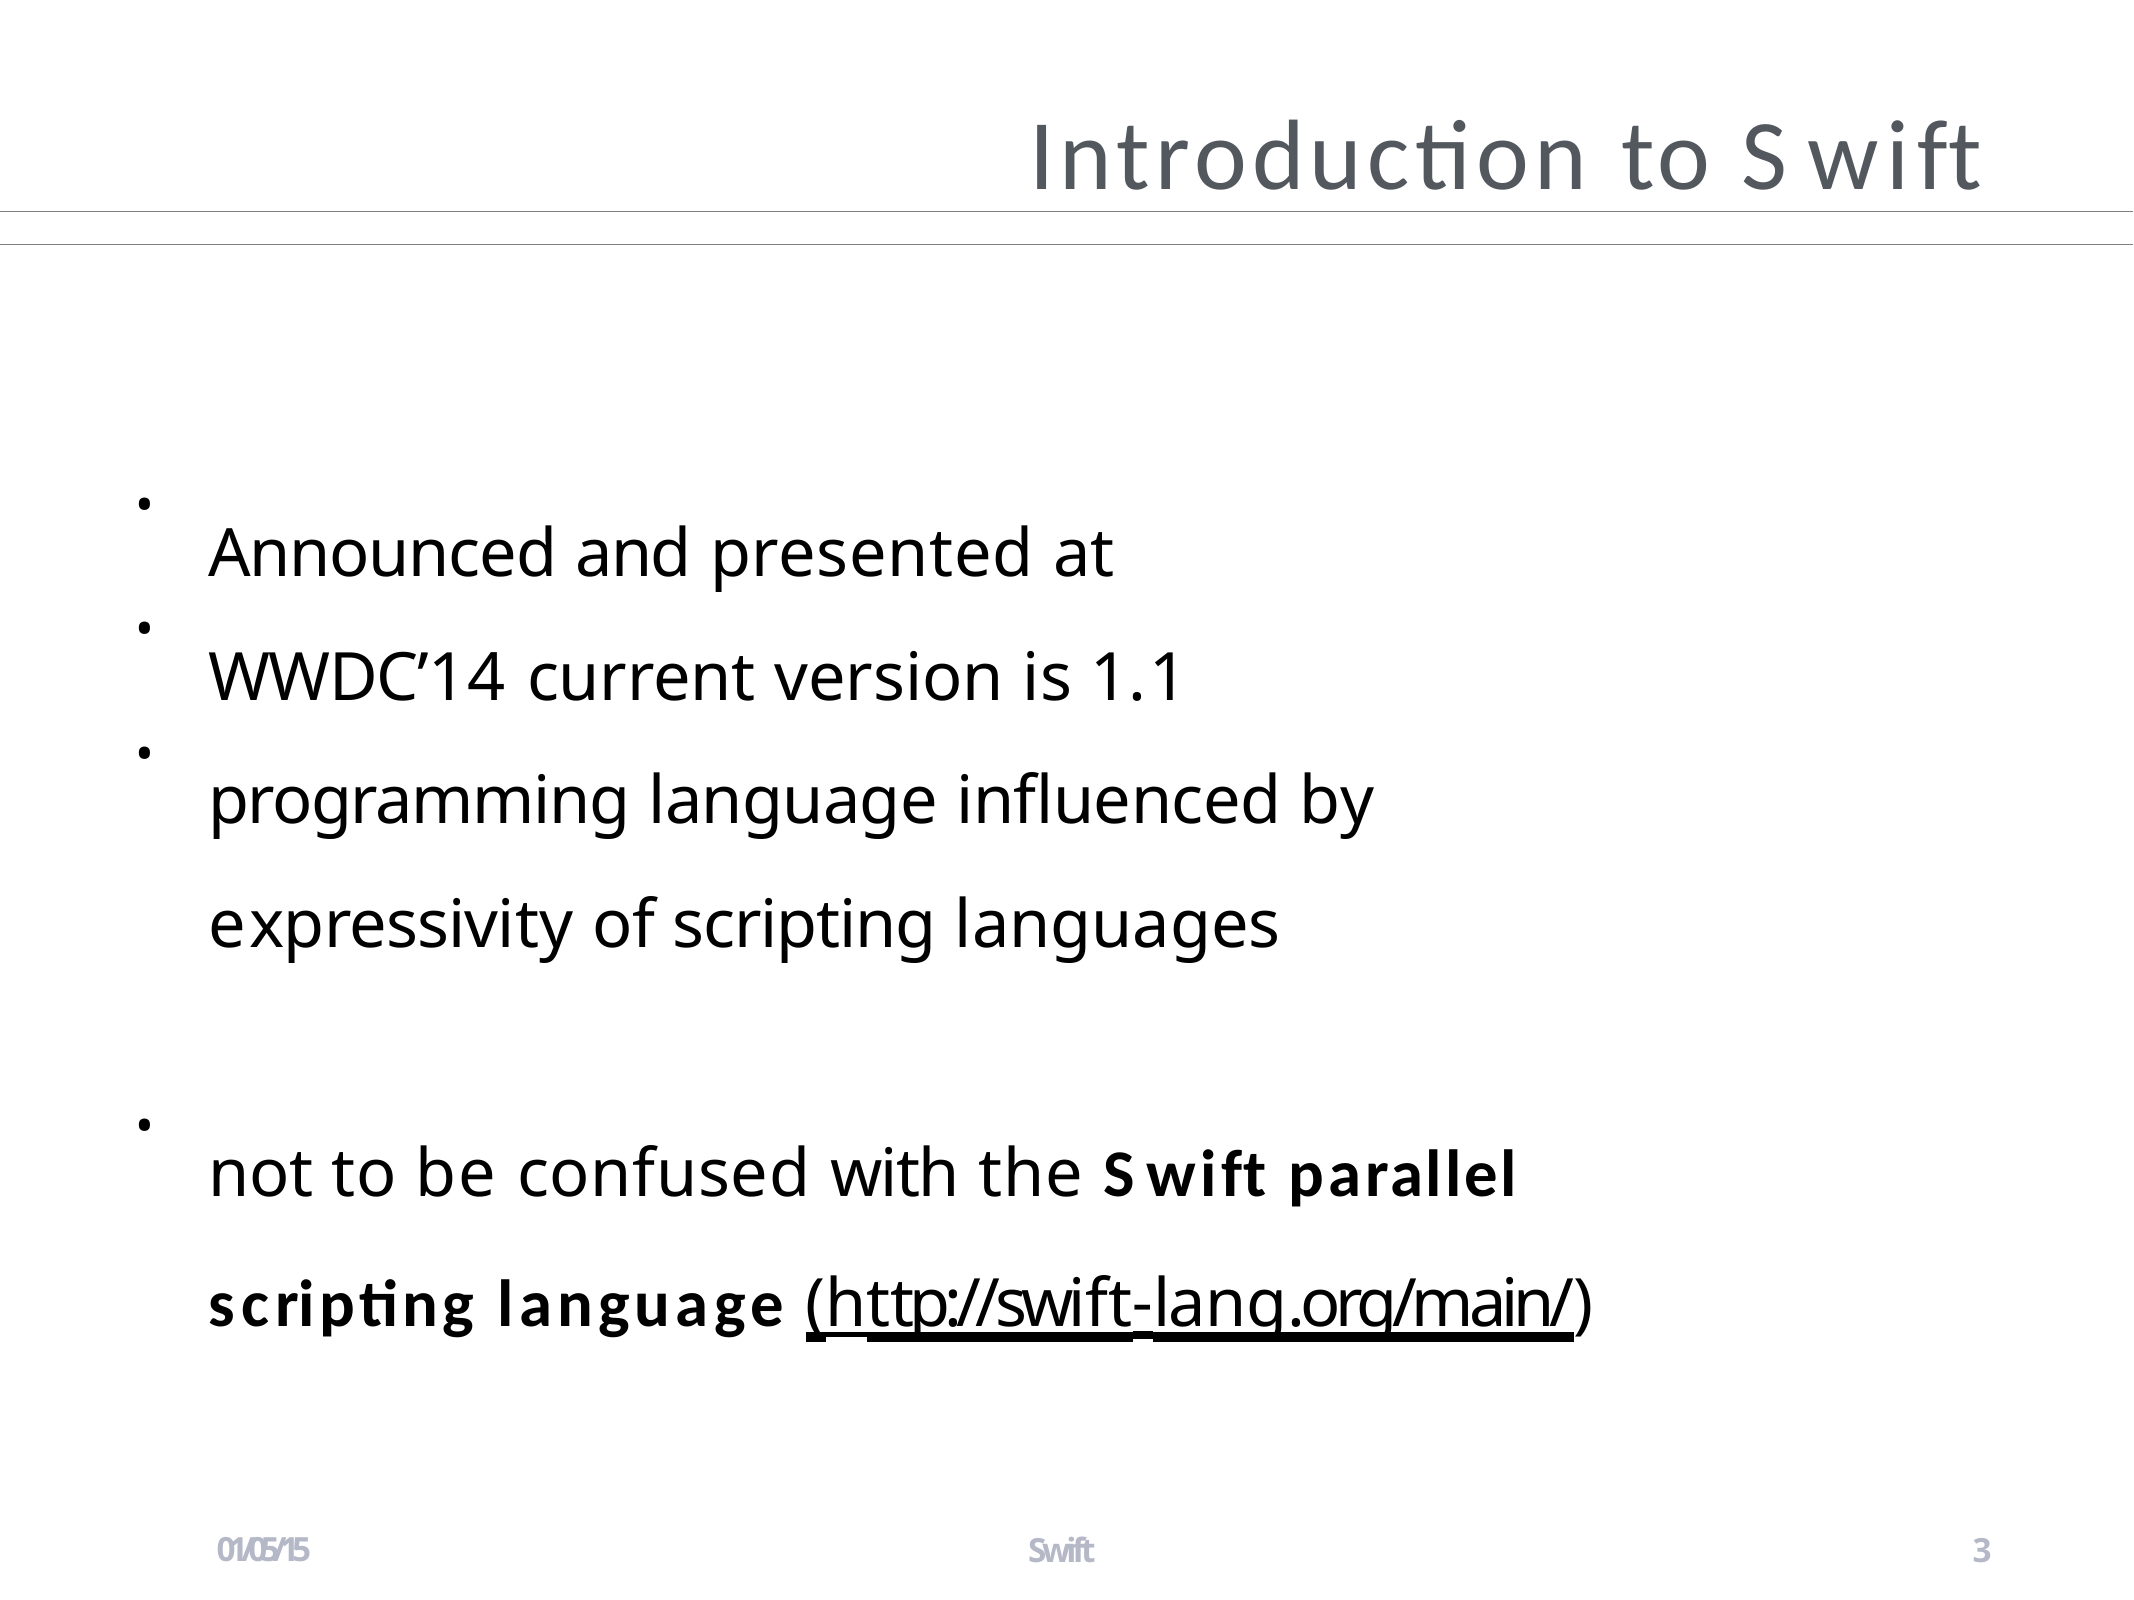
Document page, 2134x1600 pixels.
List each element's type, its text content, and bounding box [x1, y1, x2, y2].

footer Swift [1025, 1528, 1108, 1600]
text_box not to be confused with the Swift parallel scripting language (http://swift-lang.org/main/) [206, 1086, 1764, 1351]
text_box • [133, 1093, 163, 1154]
text_box • [133, 721, 163, 781]
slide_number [214, 1528, 355, 1600]
text_box • [133, 596, 163, 657]
text_box Announced and presented at WWDC’14 current version is 1.1 programming language influenced by expressivity of scripting languages [206, 465, 1754, 962]
slide_number 3 [1959, 1528, 2004, 1600]
title Introduction to Swift [133, 89, 2000, 358]
text_box • [133, 472, 163, 533]
